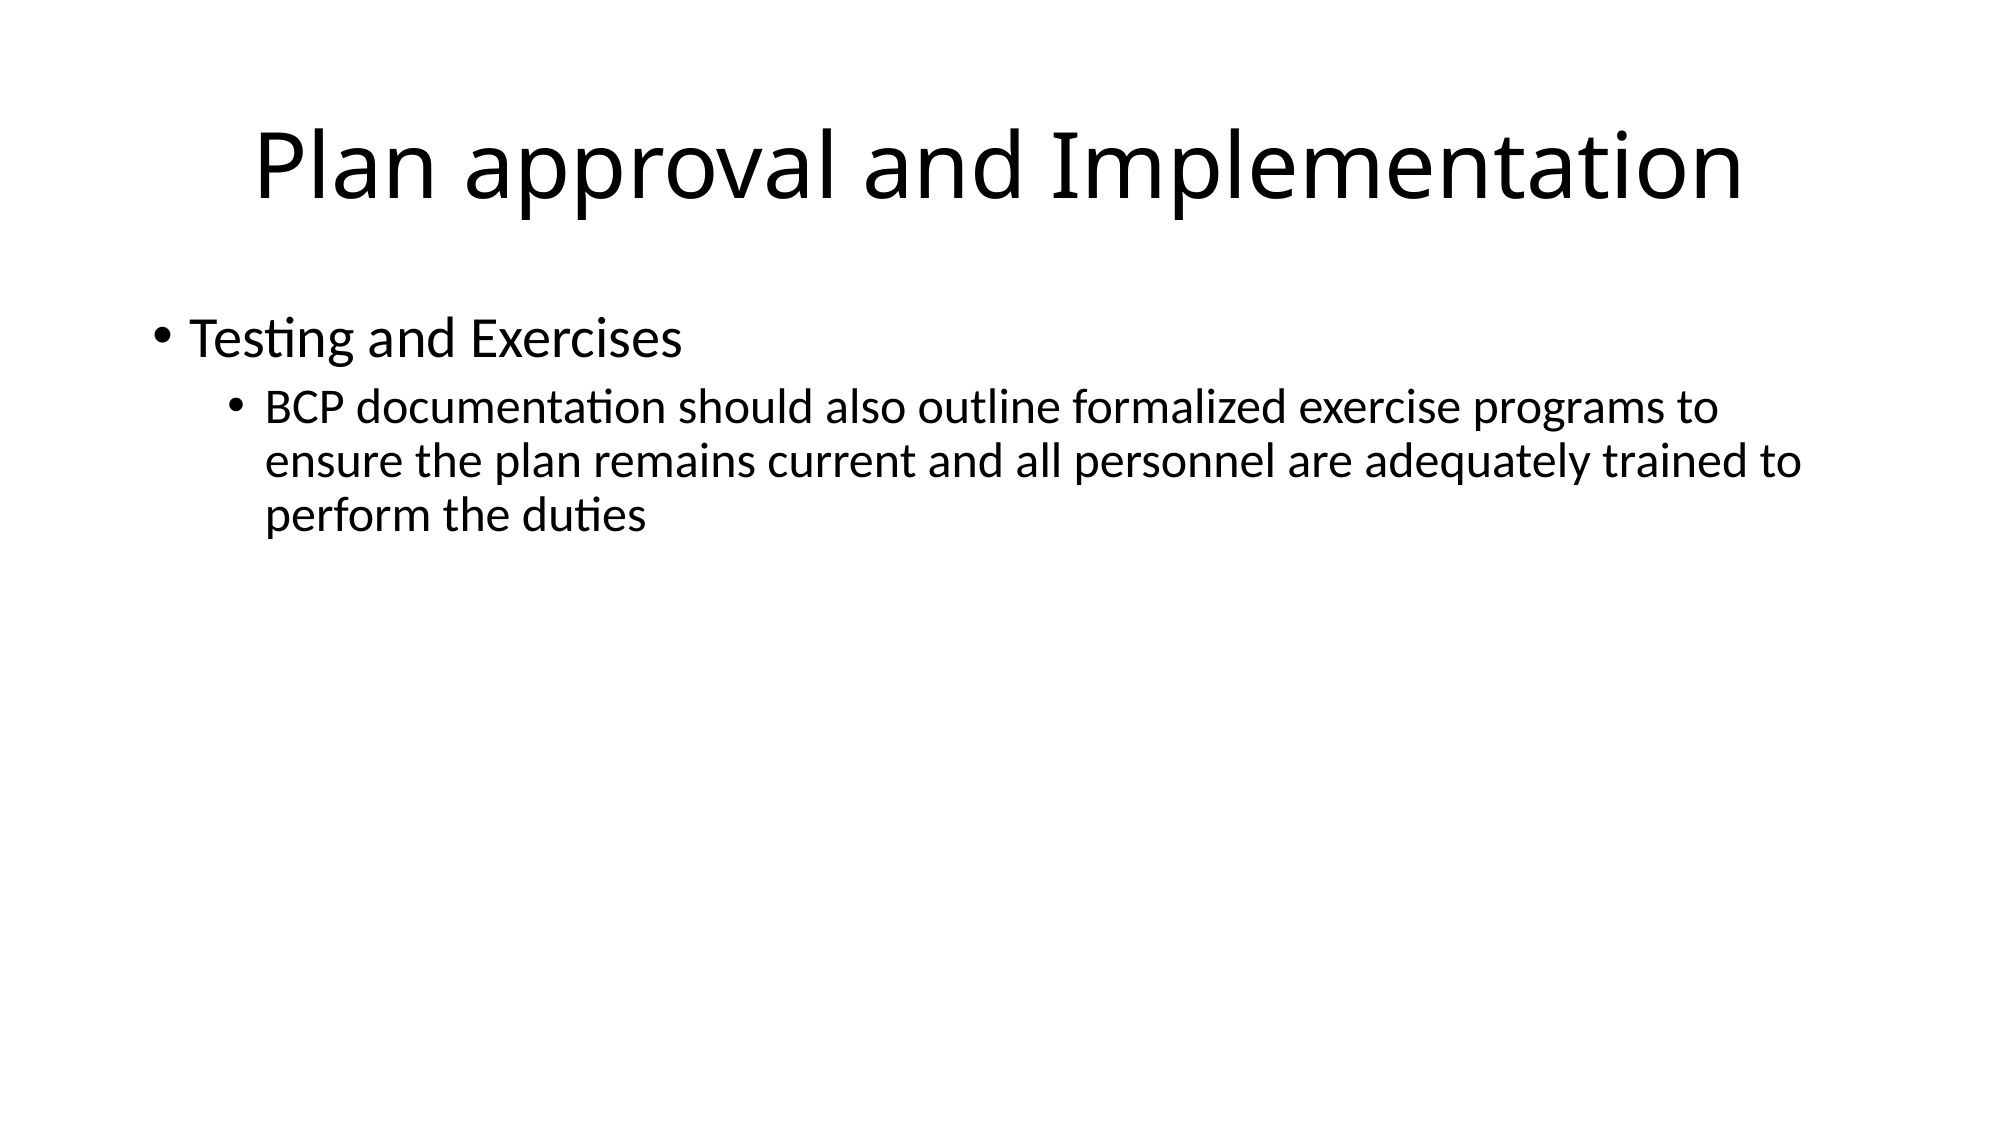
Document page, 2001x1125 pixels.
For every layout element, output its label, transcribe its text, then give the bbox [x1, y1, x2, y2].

title Plan approval and Implementation [137, 59, 1863, 278]
list Testing and Exercises BCP documentation should also outline formalized exercise programs to ensure the plan remains current and all personnel are adequately trained to perform the duties [137, 299, 1863, 1014]
